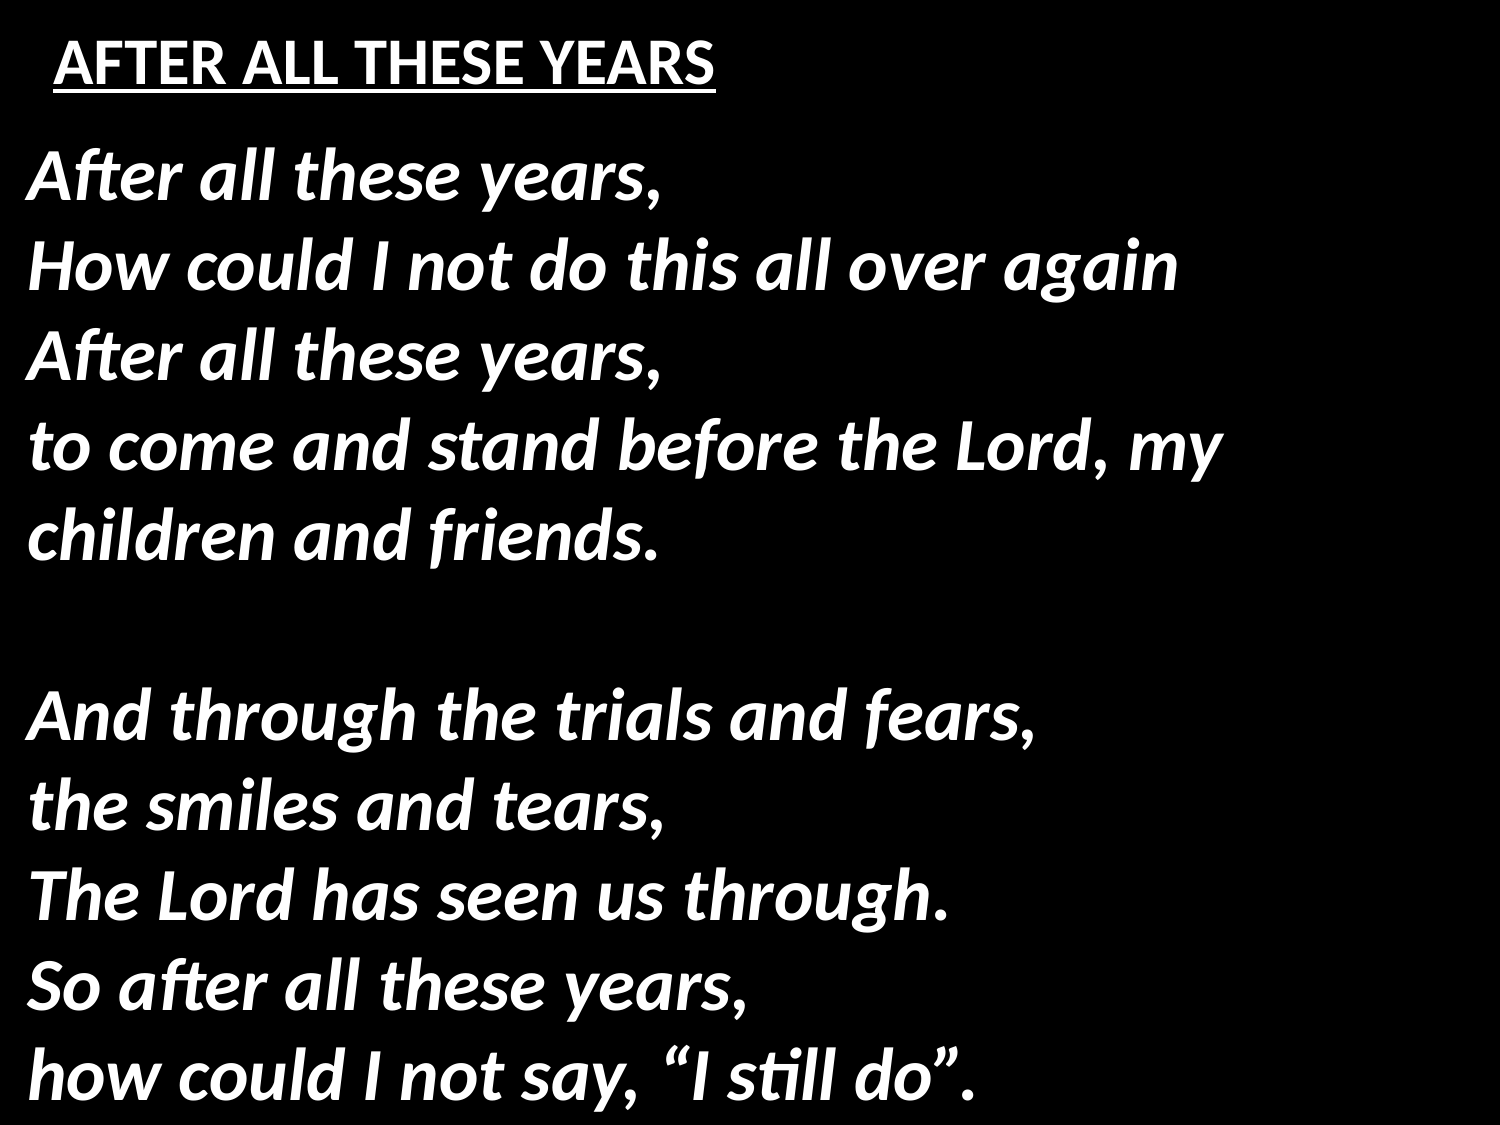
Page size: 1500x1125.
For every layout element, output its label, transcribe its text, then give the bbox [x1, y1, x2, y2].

list After all these years, How could I not do this all over again After all these years, to come and stand before the Lord, my children and friends. And through the trials and fears, the smiles and tears, The Lord has seen us through. So after all these years, how could I not say, “I still do”. [8, 125, 1489, 1116]
title AFTER ALL THESE YEARS [10, 0, 1490, 117]
